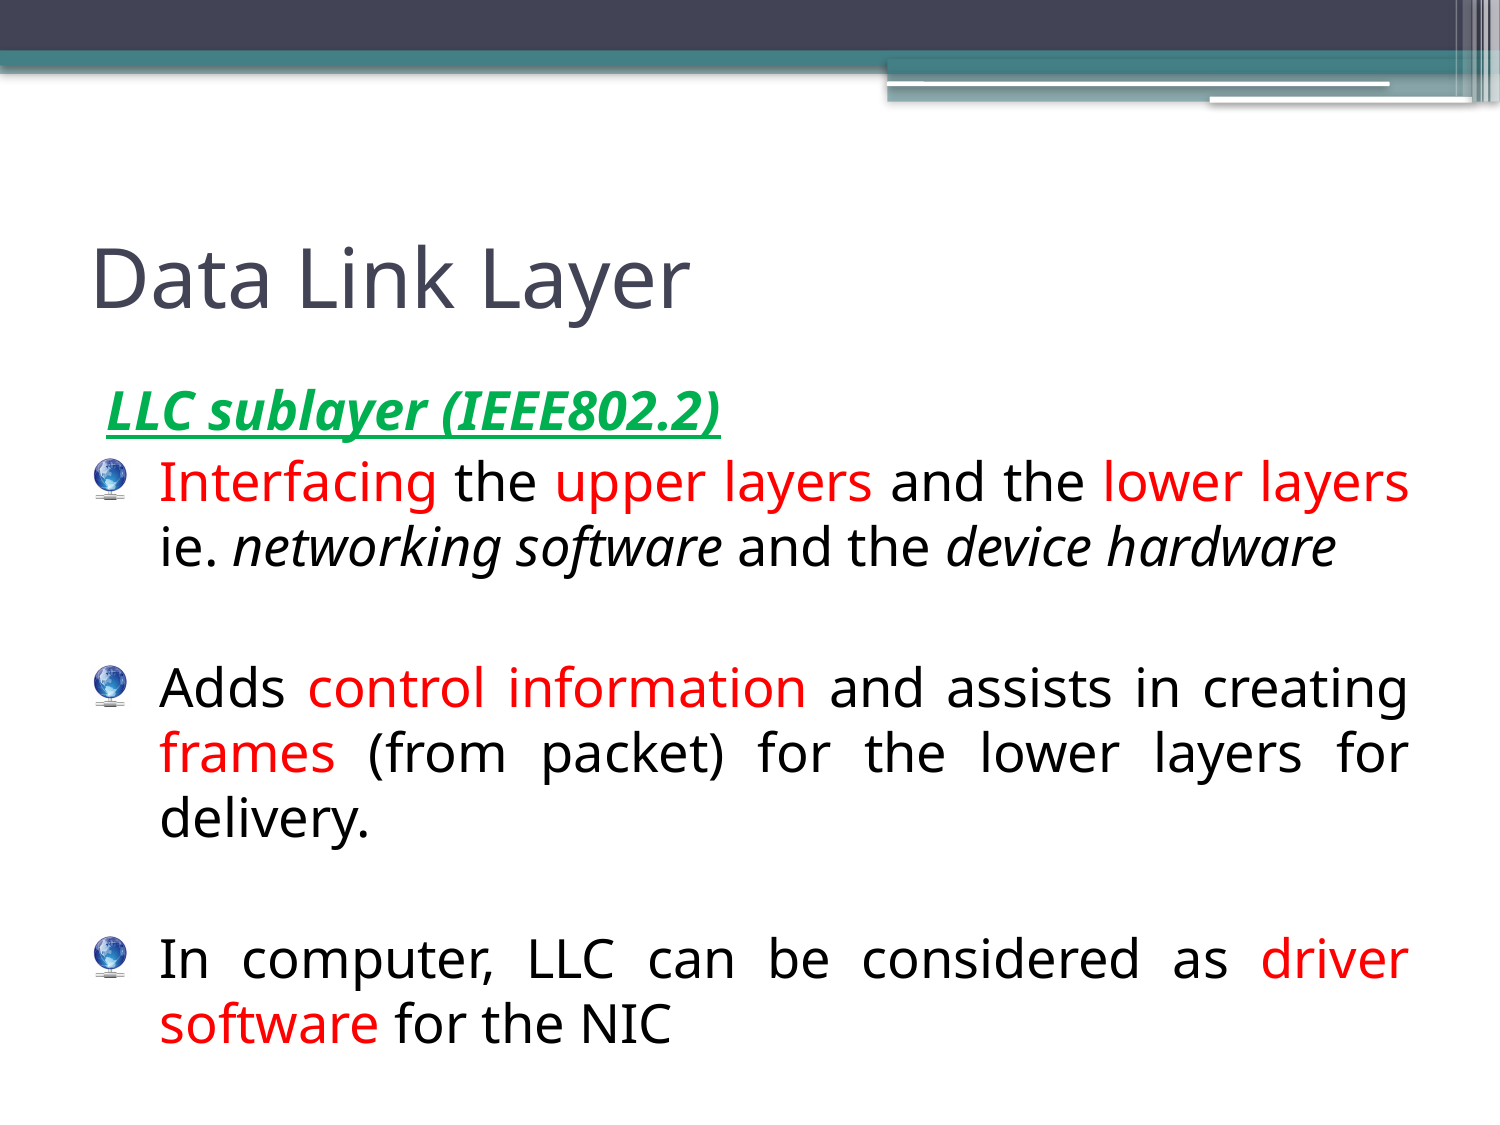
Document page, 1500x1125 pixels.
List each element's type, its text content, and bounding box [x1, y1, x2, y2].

title Data Link Layer [75, 187, 1425, 363]
picture [89, 936, 131, 978]
picture [89, 665, 131, 707]
list LLC sublayer (IEEE802.2) Interfacing the upper layers and the lower layers ie. networking software and the device hardware Adds control information and assists in creating frames (from packet) for the lower layers for delivery. In computer, LLC can be considered as driver software for the NIC [75, 368, 1425, 1079]
picture [89, 458, 131, 500]
